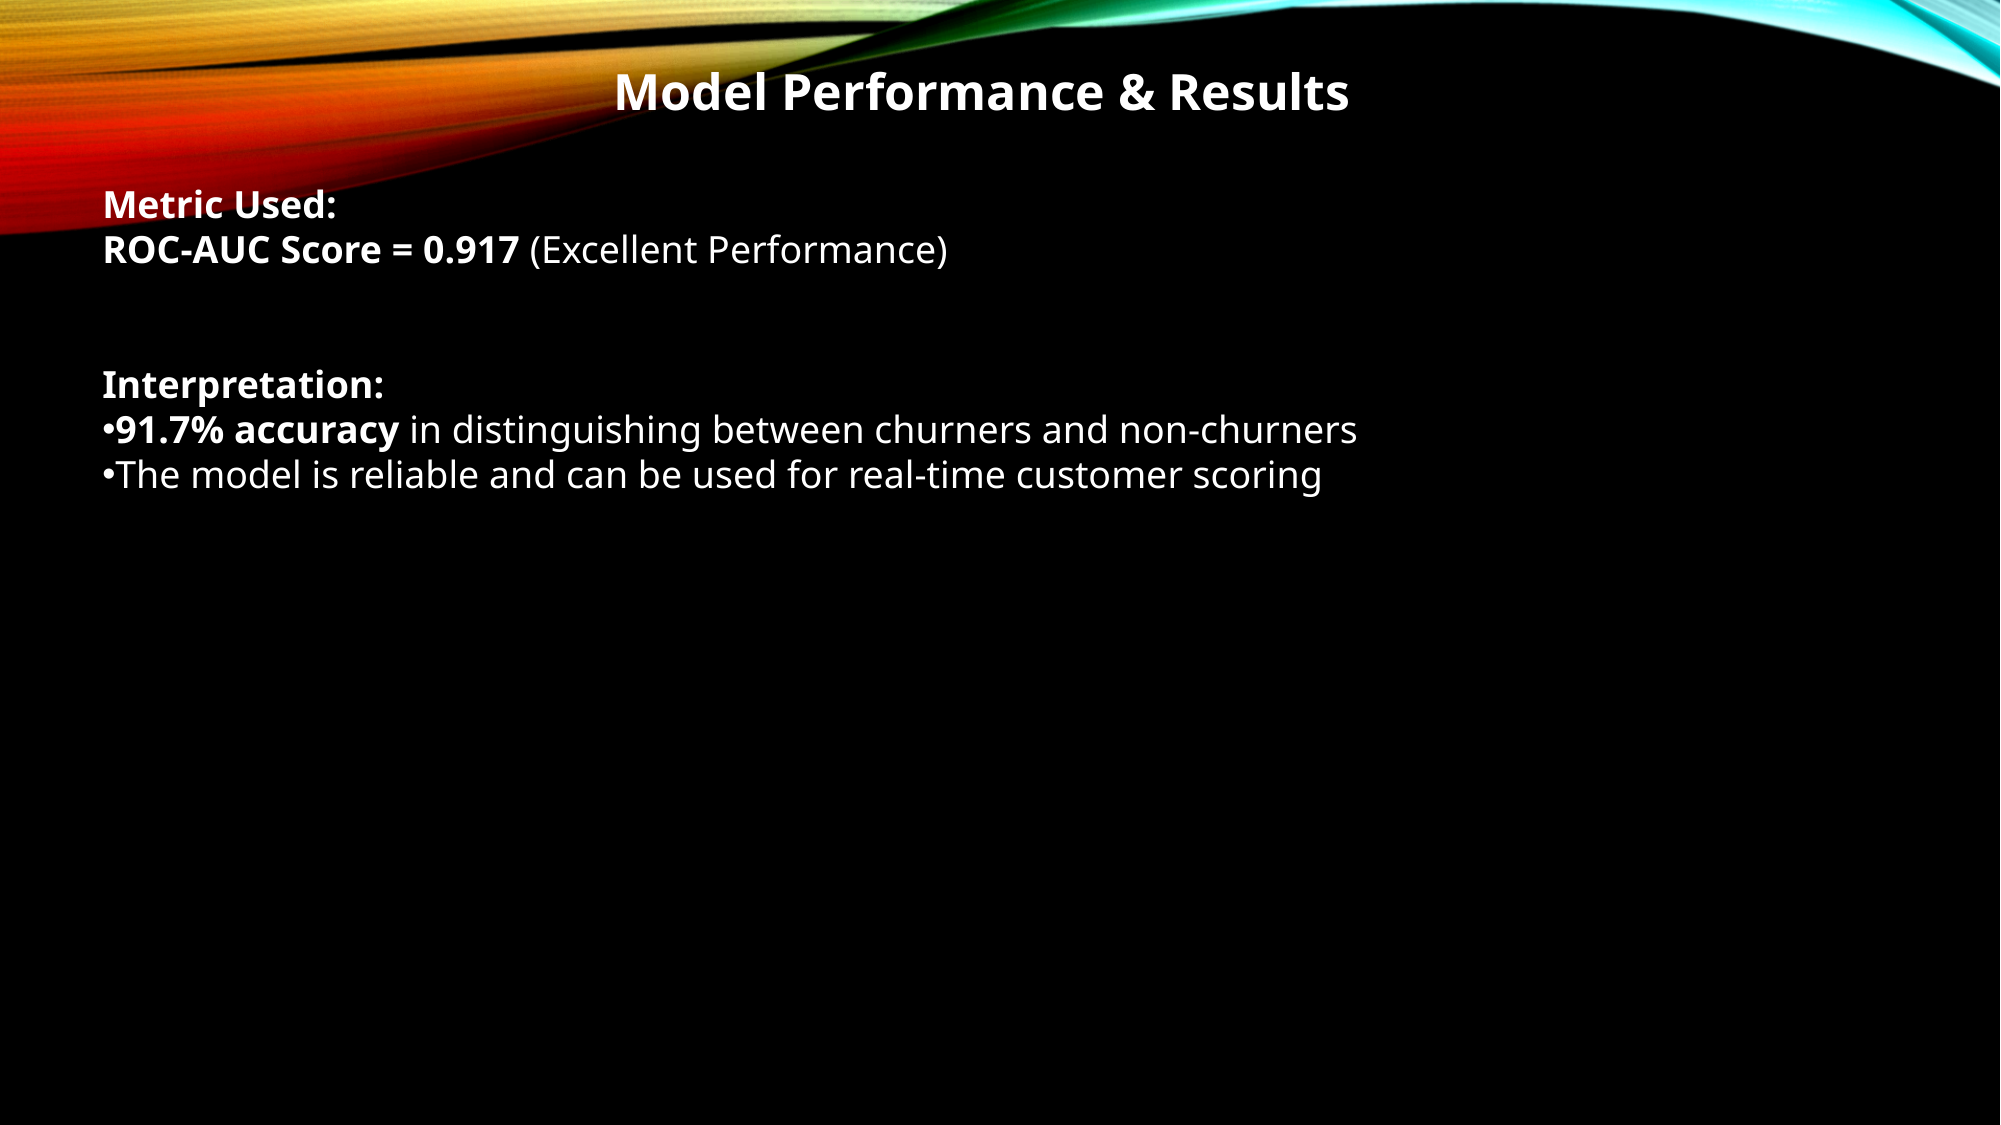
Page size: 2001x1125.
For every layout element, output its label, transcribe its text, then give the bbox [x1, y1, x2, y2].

picture [0, 0, 2000, 237]
text_box Model Performance & Results Metric Used: ROC-AUC Score = 0.917 (Excellent Performance) Interpretation: 91.7% accuracy in distinguishing between churners and non-churners The model is reliable and can be used for real-time customer scoring [87, 53, 1877, 504]
